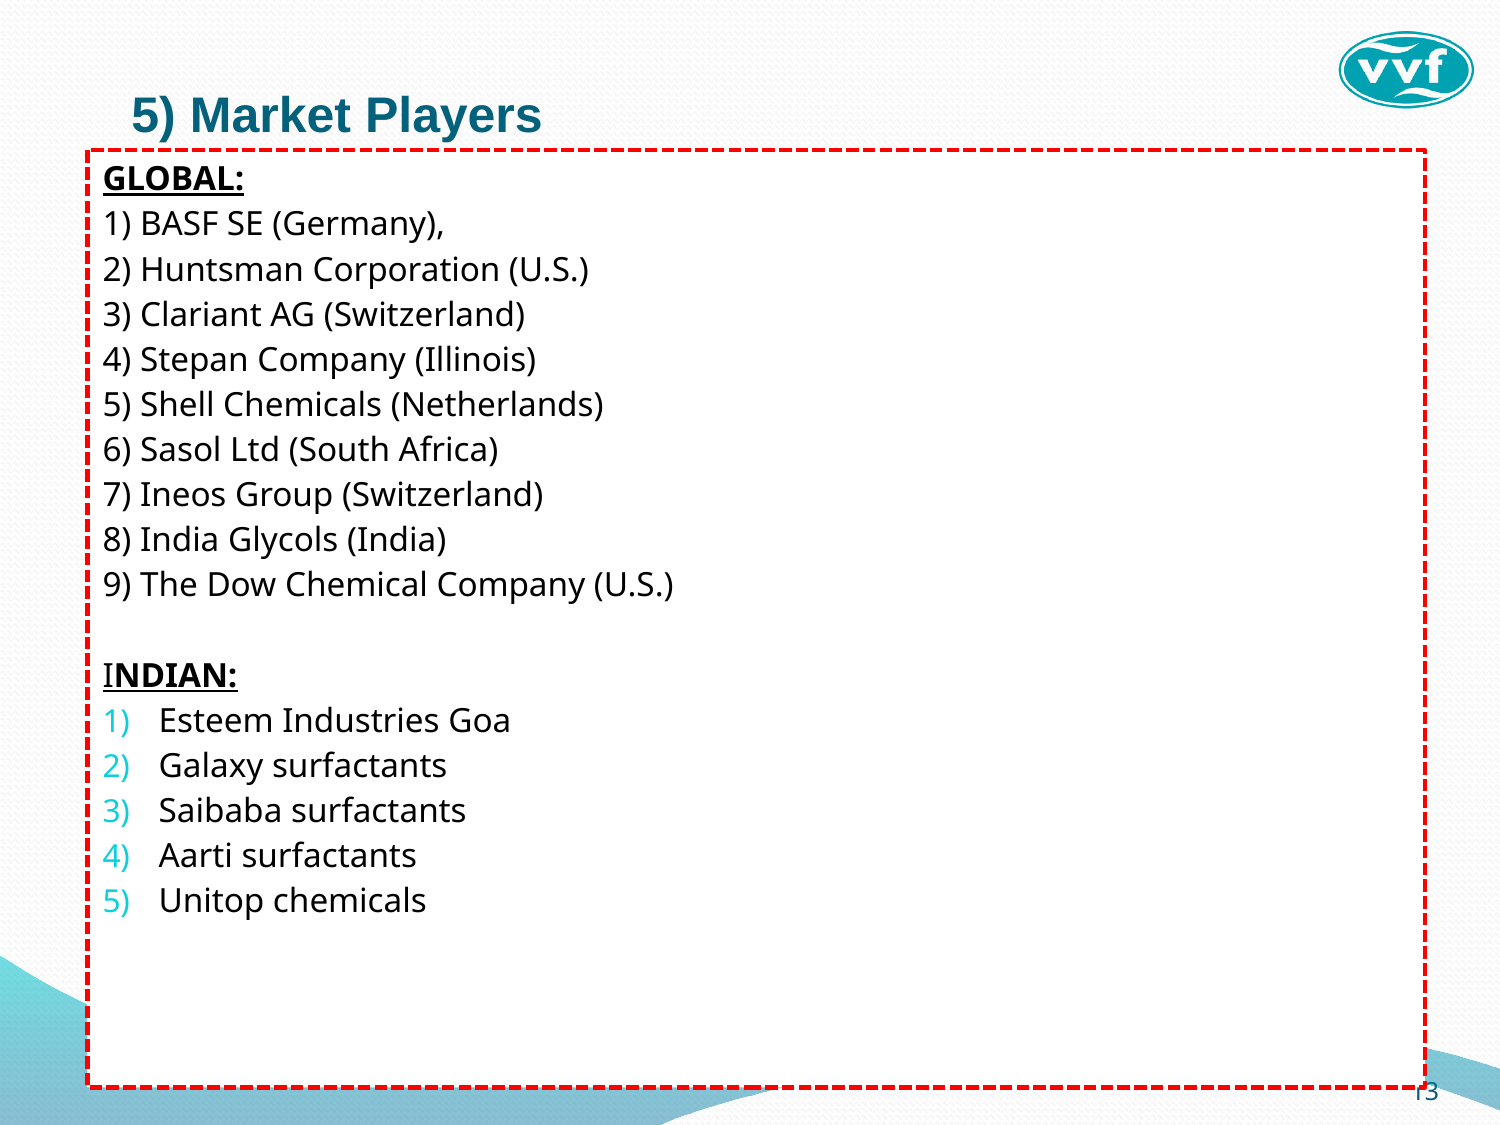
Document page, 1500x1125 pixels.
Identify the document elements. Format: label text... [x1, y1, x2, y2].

text_box GLOBAL: 1) BASF SE (Germany), 2) Huntsman Corporation (U.S.) 3) Clariant AG (Switzerland) 4) Stepan Company (Illinois) 5) Shell Chemicals (Netherlands) 6) Sasol Ltd (South Africa) 7) Ineos Group (Switzerland) 8) India Glycols (India) 9) The Dow Chemical Company (U.S.) INDIAN: Esteem Industries Goa Galaxy surfactants Saibaba surfactants Aarti surfactants Unitop chemicals [85, 148, 1427, 1090]
text_box 5) Market Players [123, 74, 1427, 150]
slide_number 13 [1374, 1050, 1475, 1110]
picture [1337, 31, 1475, 113]
